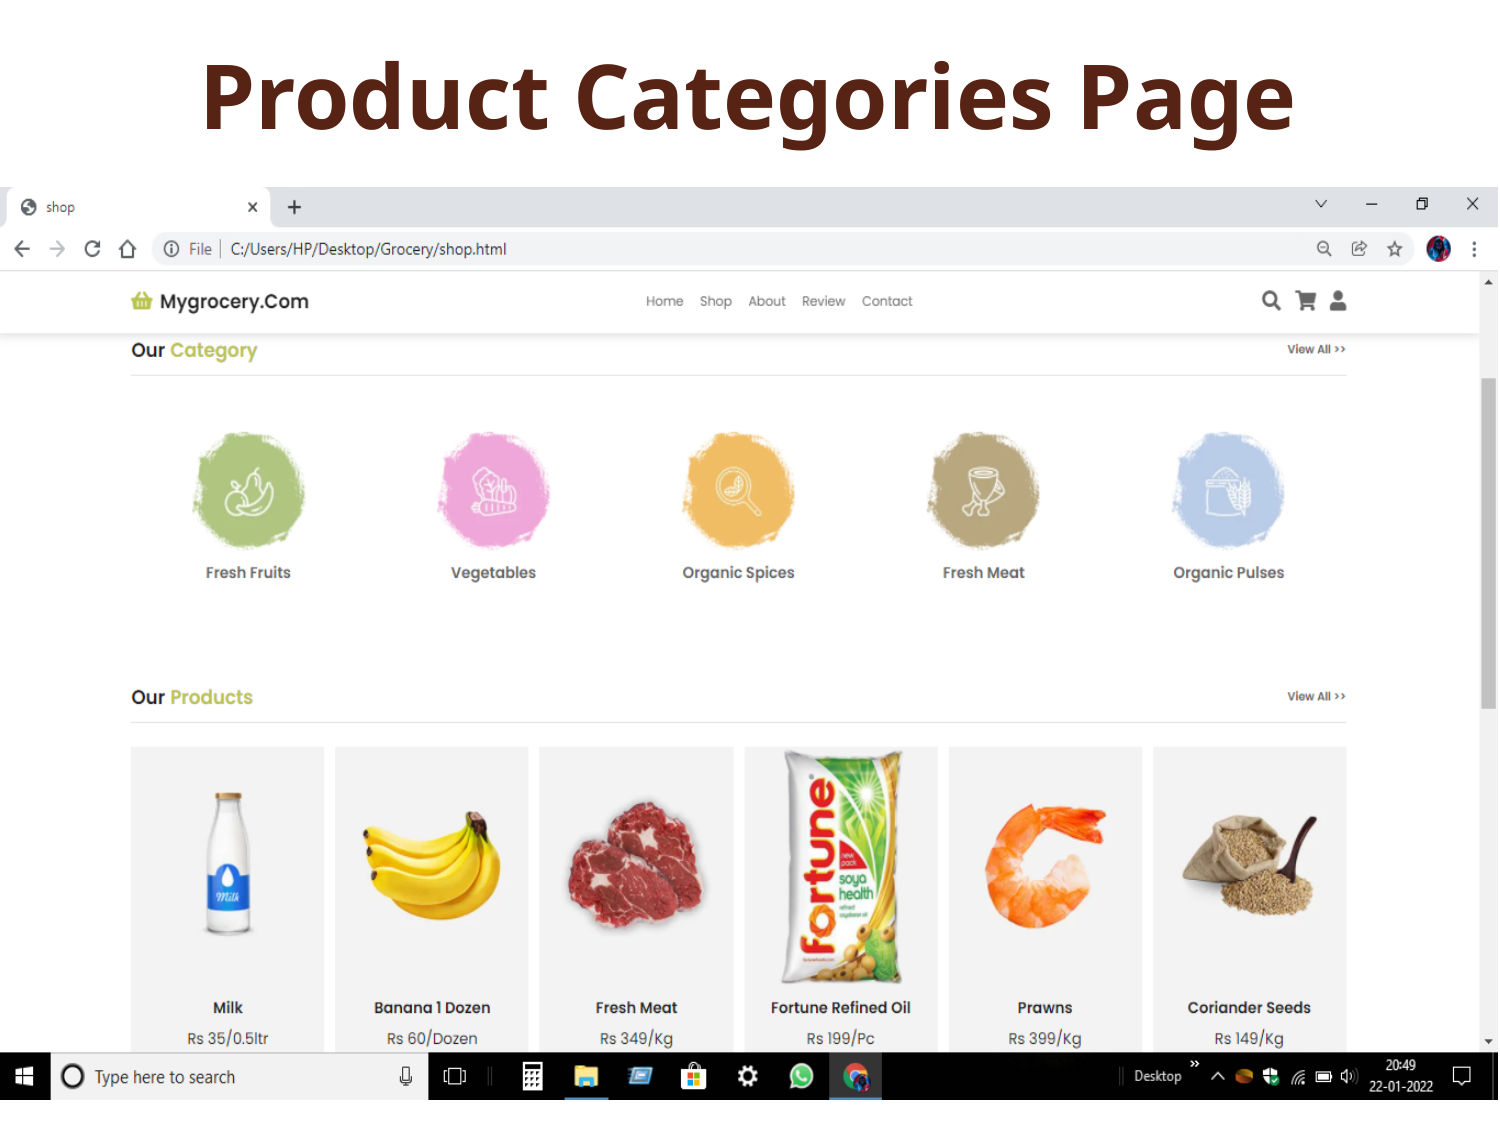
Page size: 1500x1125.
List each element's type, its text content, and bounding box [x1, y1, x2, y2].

title Product Categories Page [133, 0, 1363, 183]
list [0, 187, 1499, 1101]
